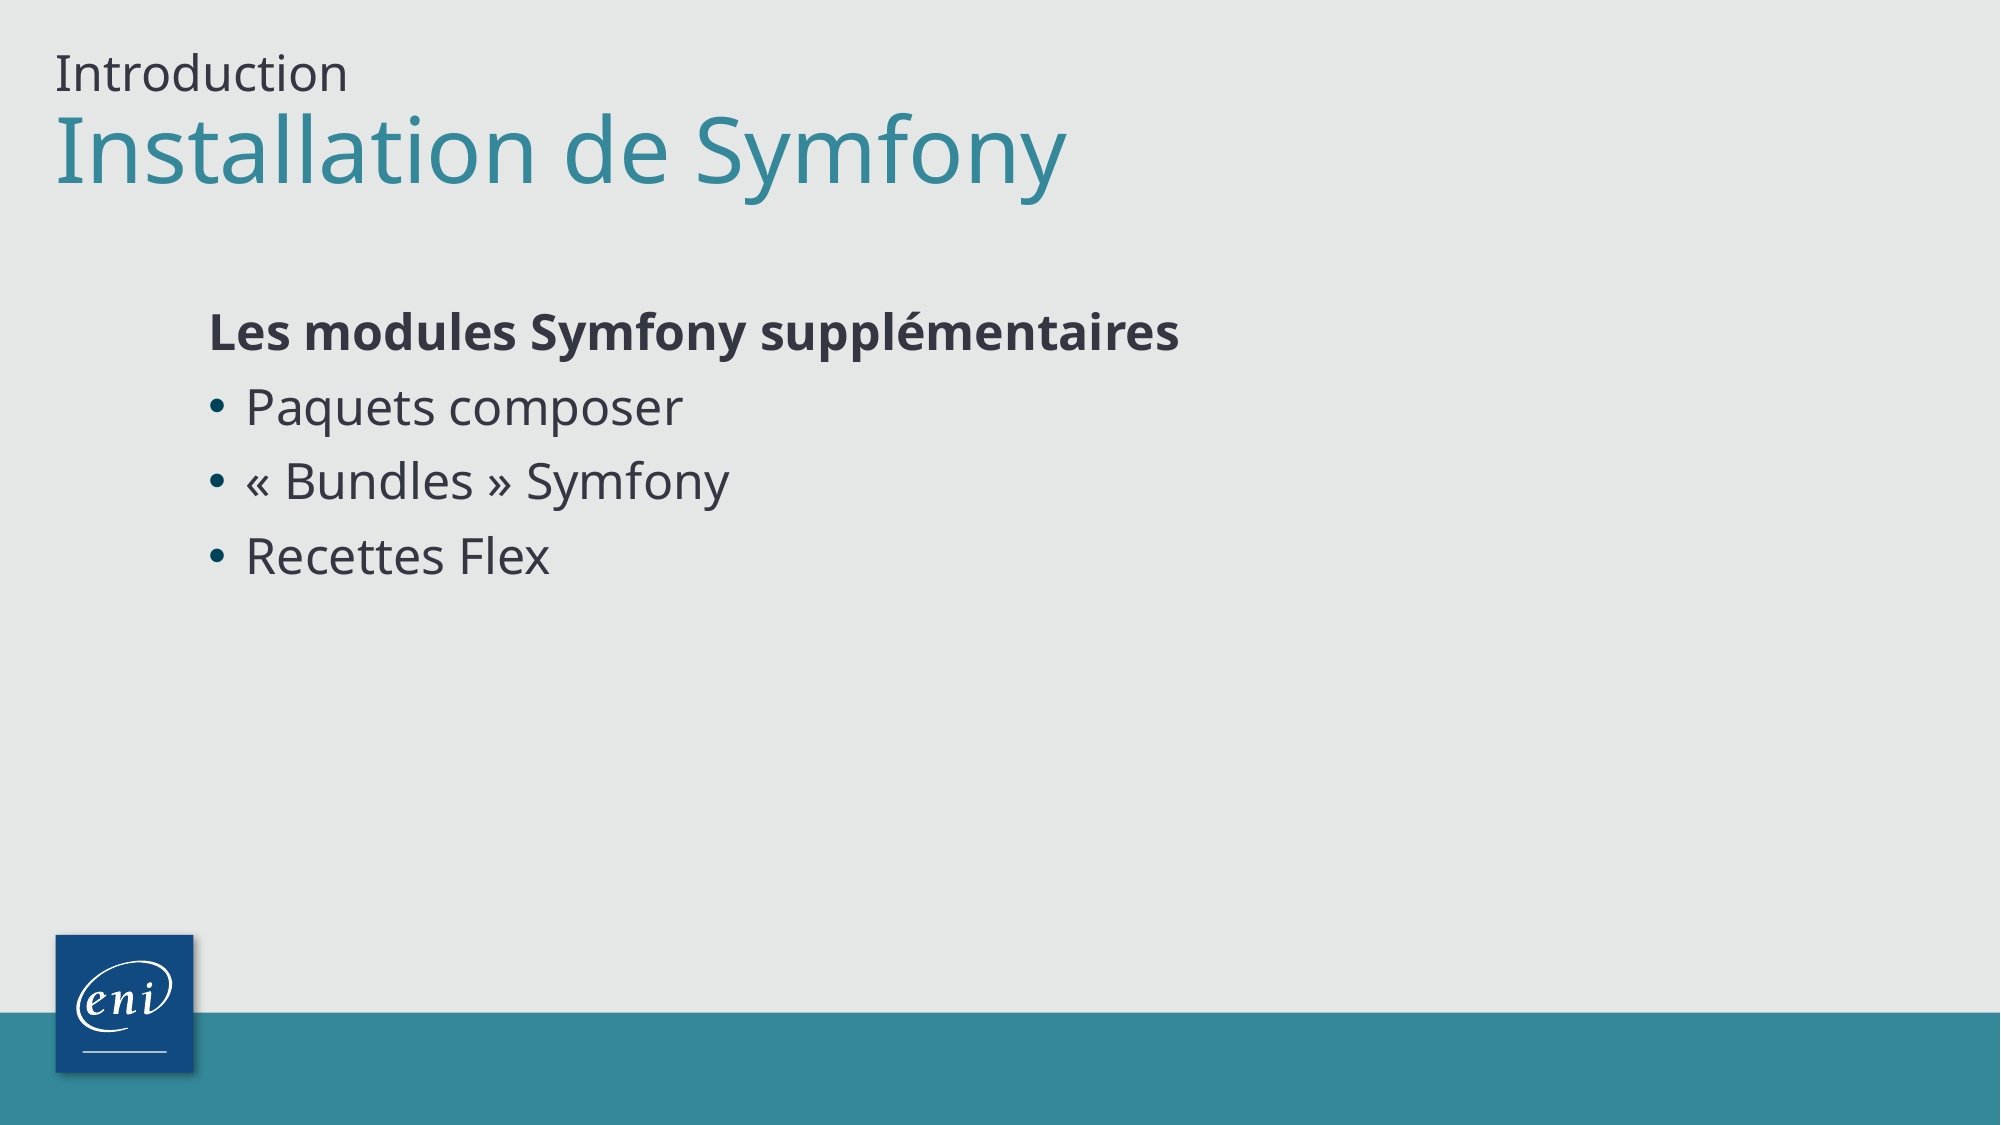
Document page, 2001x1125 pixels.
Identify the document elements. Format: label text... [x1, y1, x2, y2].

title Installation de Symfony [55, 104, 1952, 205]
list Les modules Symfony supplémentaires Paquets composer « Bundles » Symfony Recettes Flex [193, 299, 1762, 873]
list Introduction [55, 31, 1952, 103]
